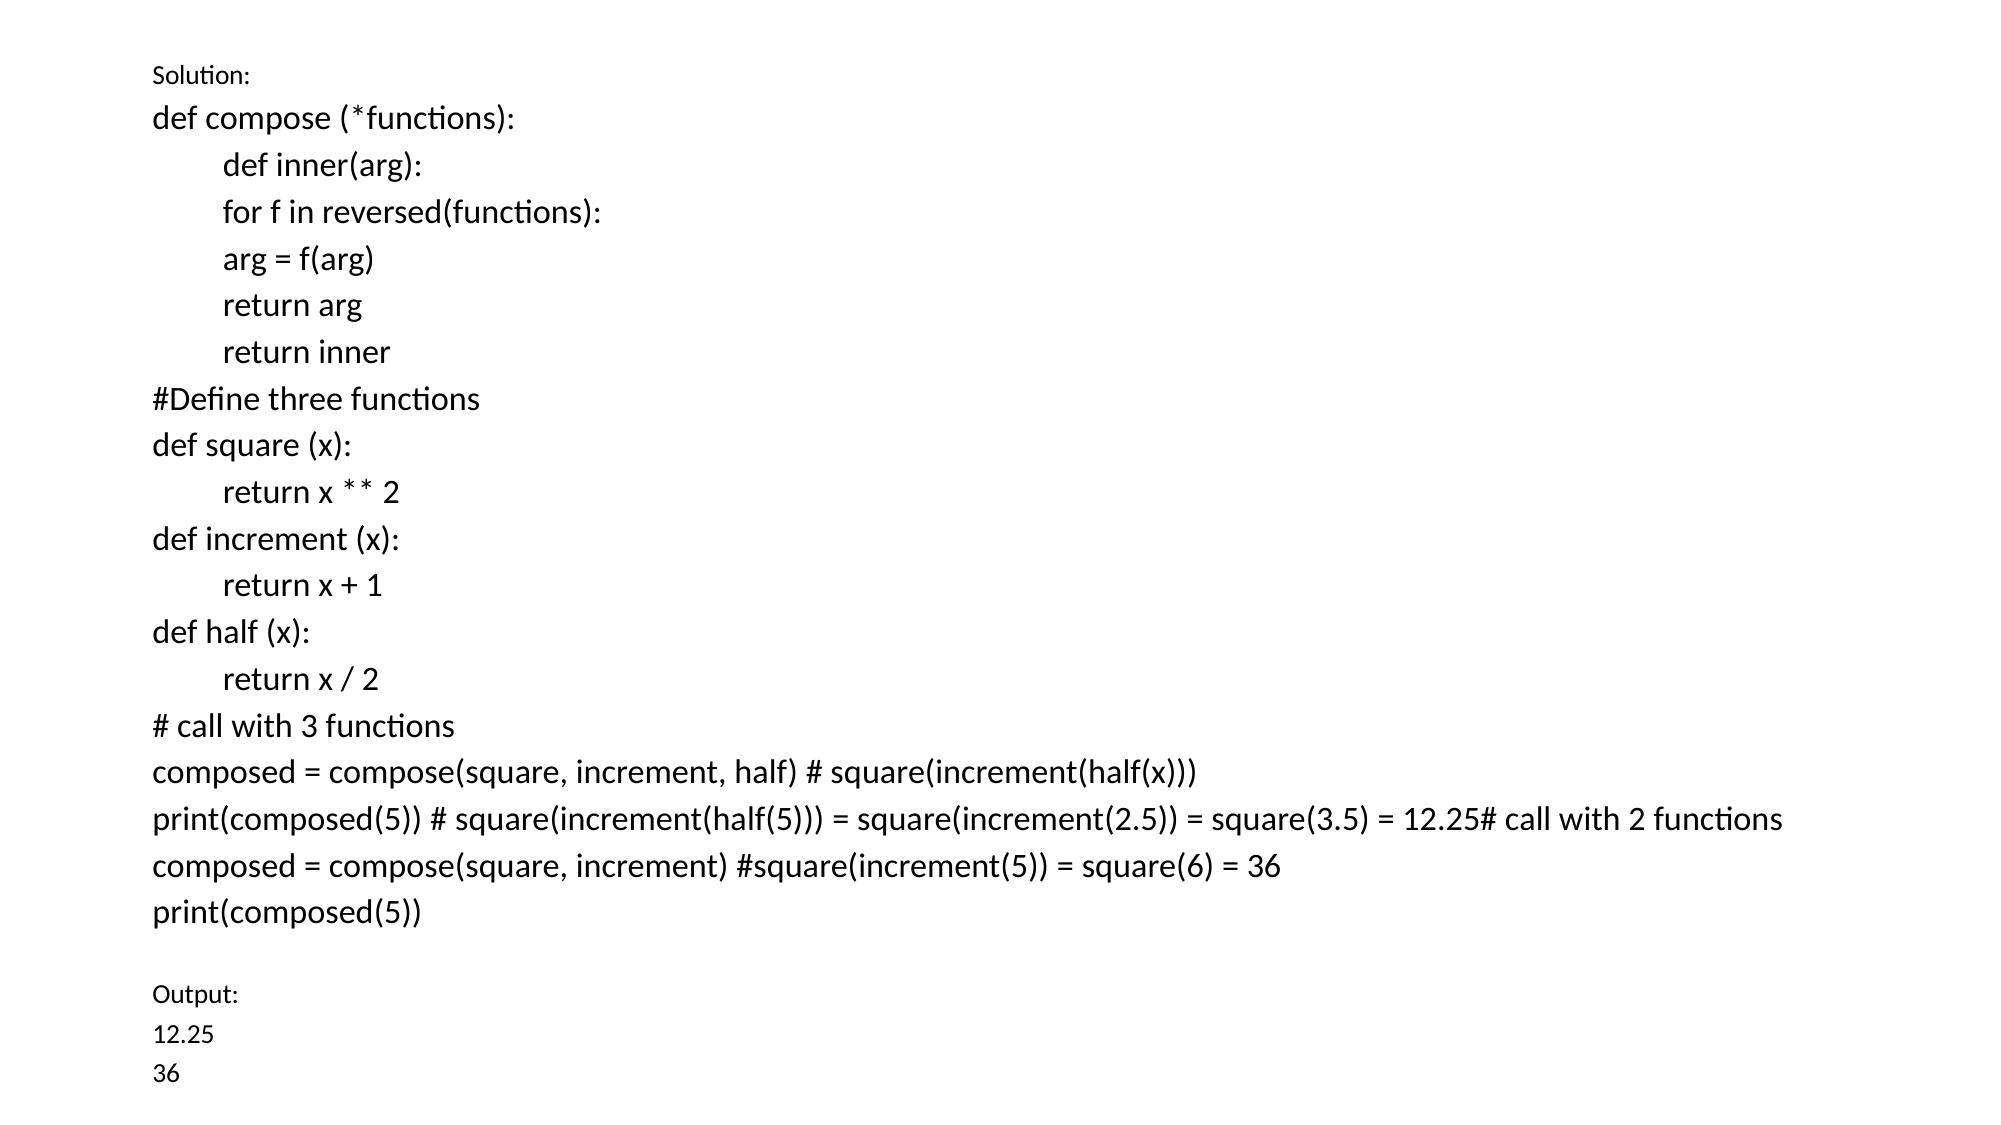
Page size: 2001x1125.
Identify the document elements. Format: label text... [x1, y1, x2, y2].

list Solution: def compose (*functions): def inner(arg): for f in reversed(functions): arg = f(arg) return arg return inner #Define three functions def square (x): return x ** 2 def increment (x): return x + 1 def half (x): return x / 2 # call with 3 functions composed = compose(square, increment, half) # square(increment(half(x))) print(composed(5)) # square(increment(half(5))) = square(increment(2.5)) = square(3.5) = 12.25# call with 2 functions composed = compose(square, increment) #square(increment(5)) = square(6) = 36 print(composed(5)) Output: 12.25 36 [137, 53, 1863, 1106]
